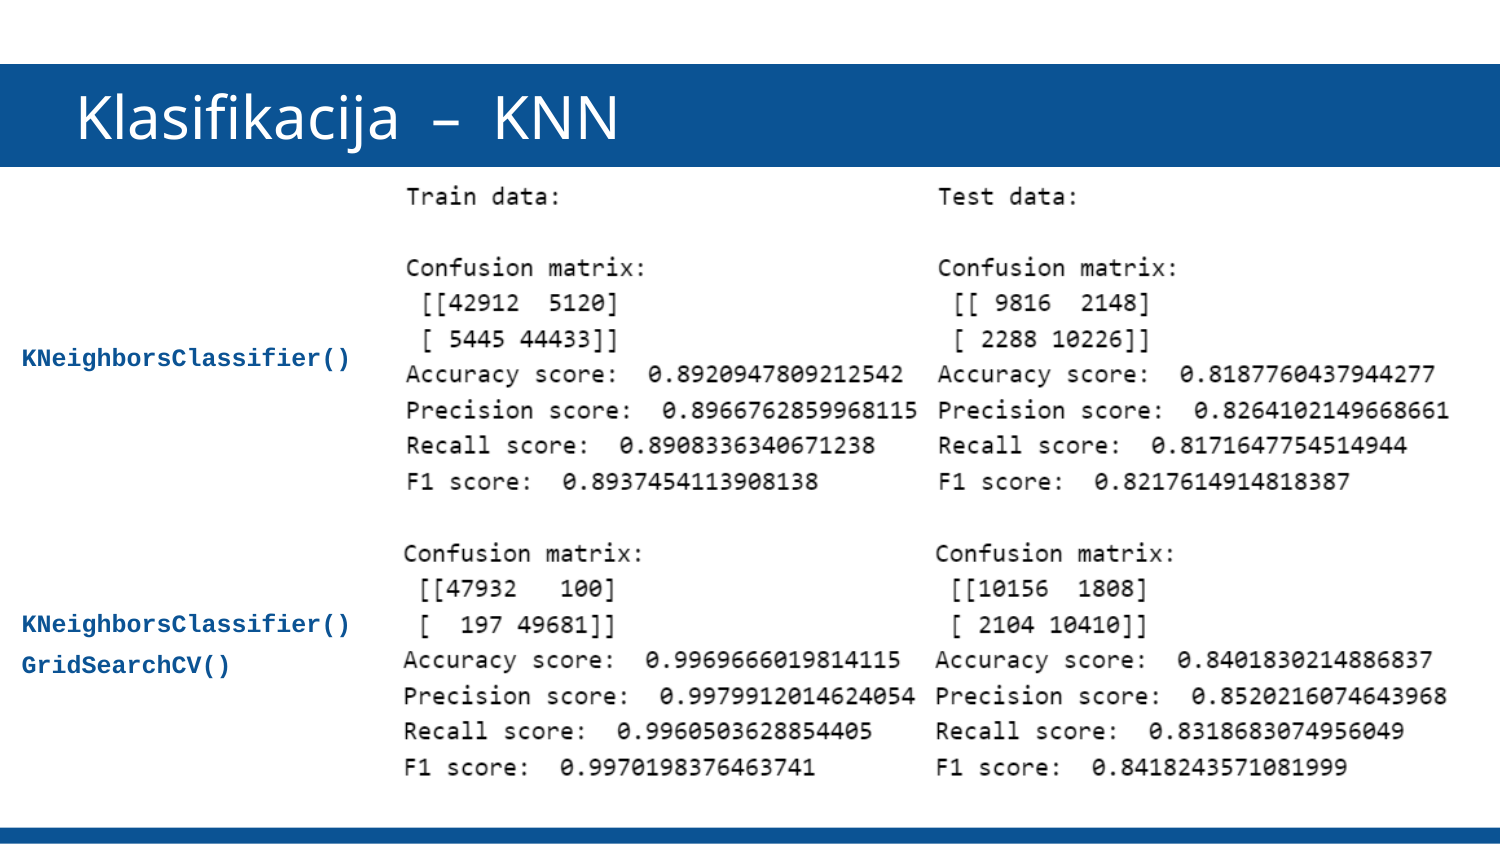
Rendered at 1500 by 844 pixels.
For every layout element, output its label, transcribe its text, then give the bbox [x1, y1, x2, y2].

text_box KNeighborsClassifier() GridSearchCV() [6, 581, 391, 694]
picture [396, 179, 1462, 799]
text_box KNeighborsClassifier() [6, 315, 391, 387]
title Klasifikacija – KNN [0, 64, 1500, 167]
